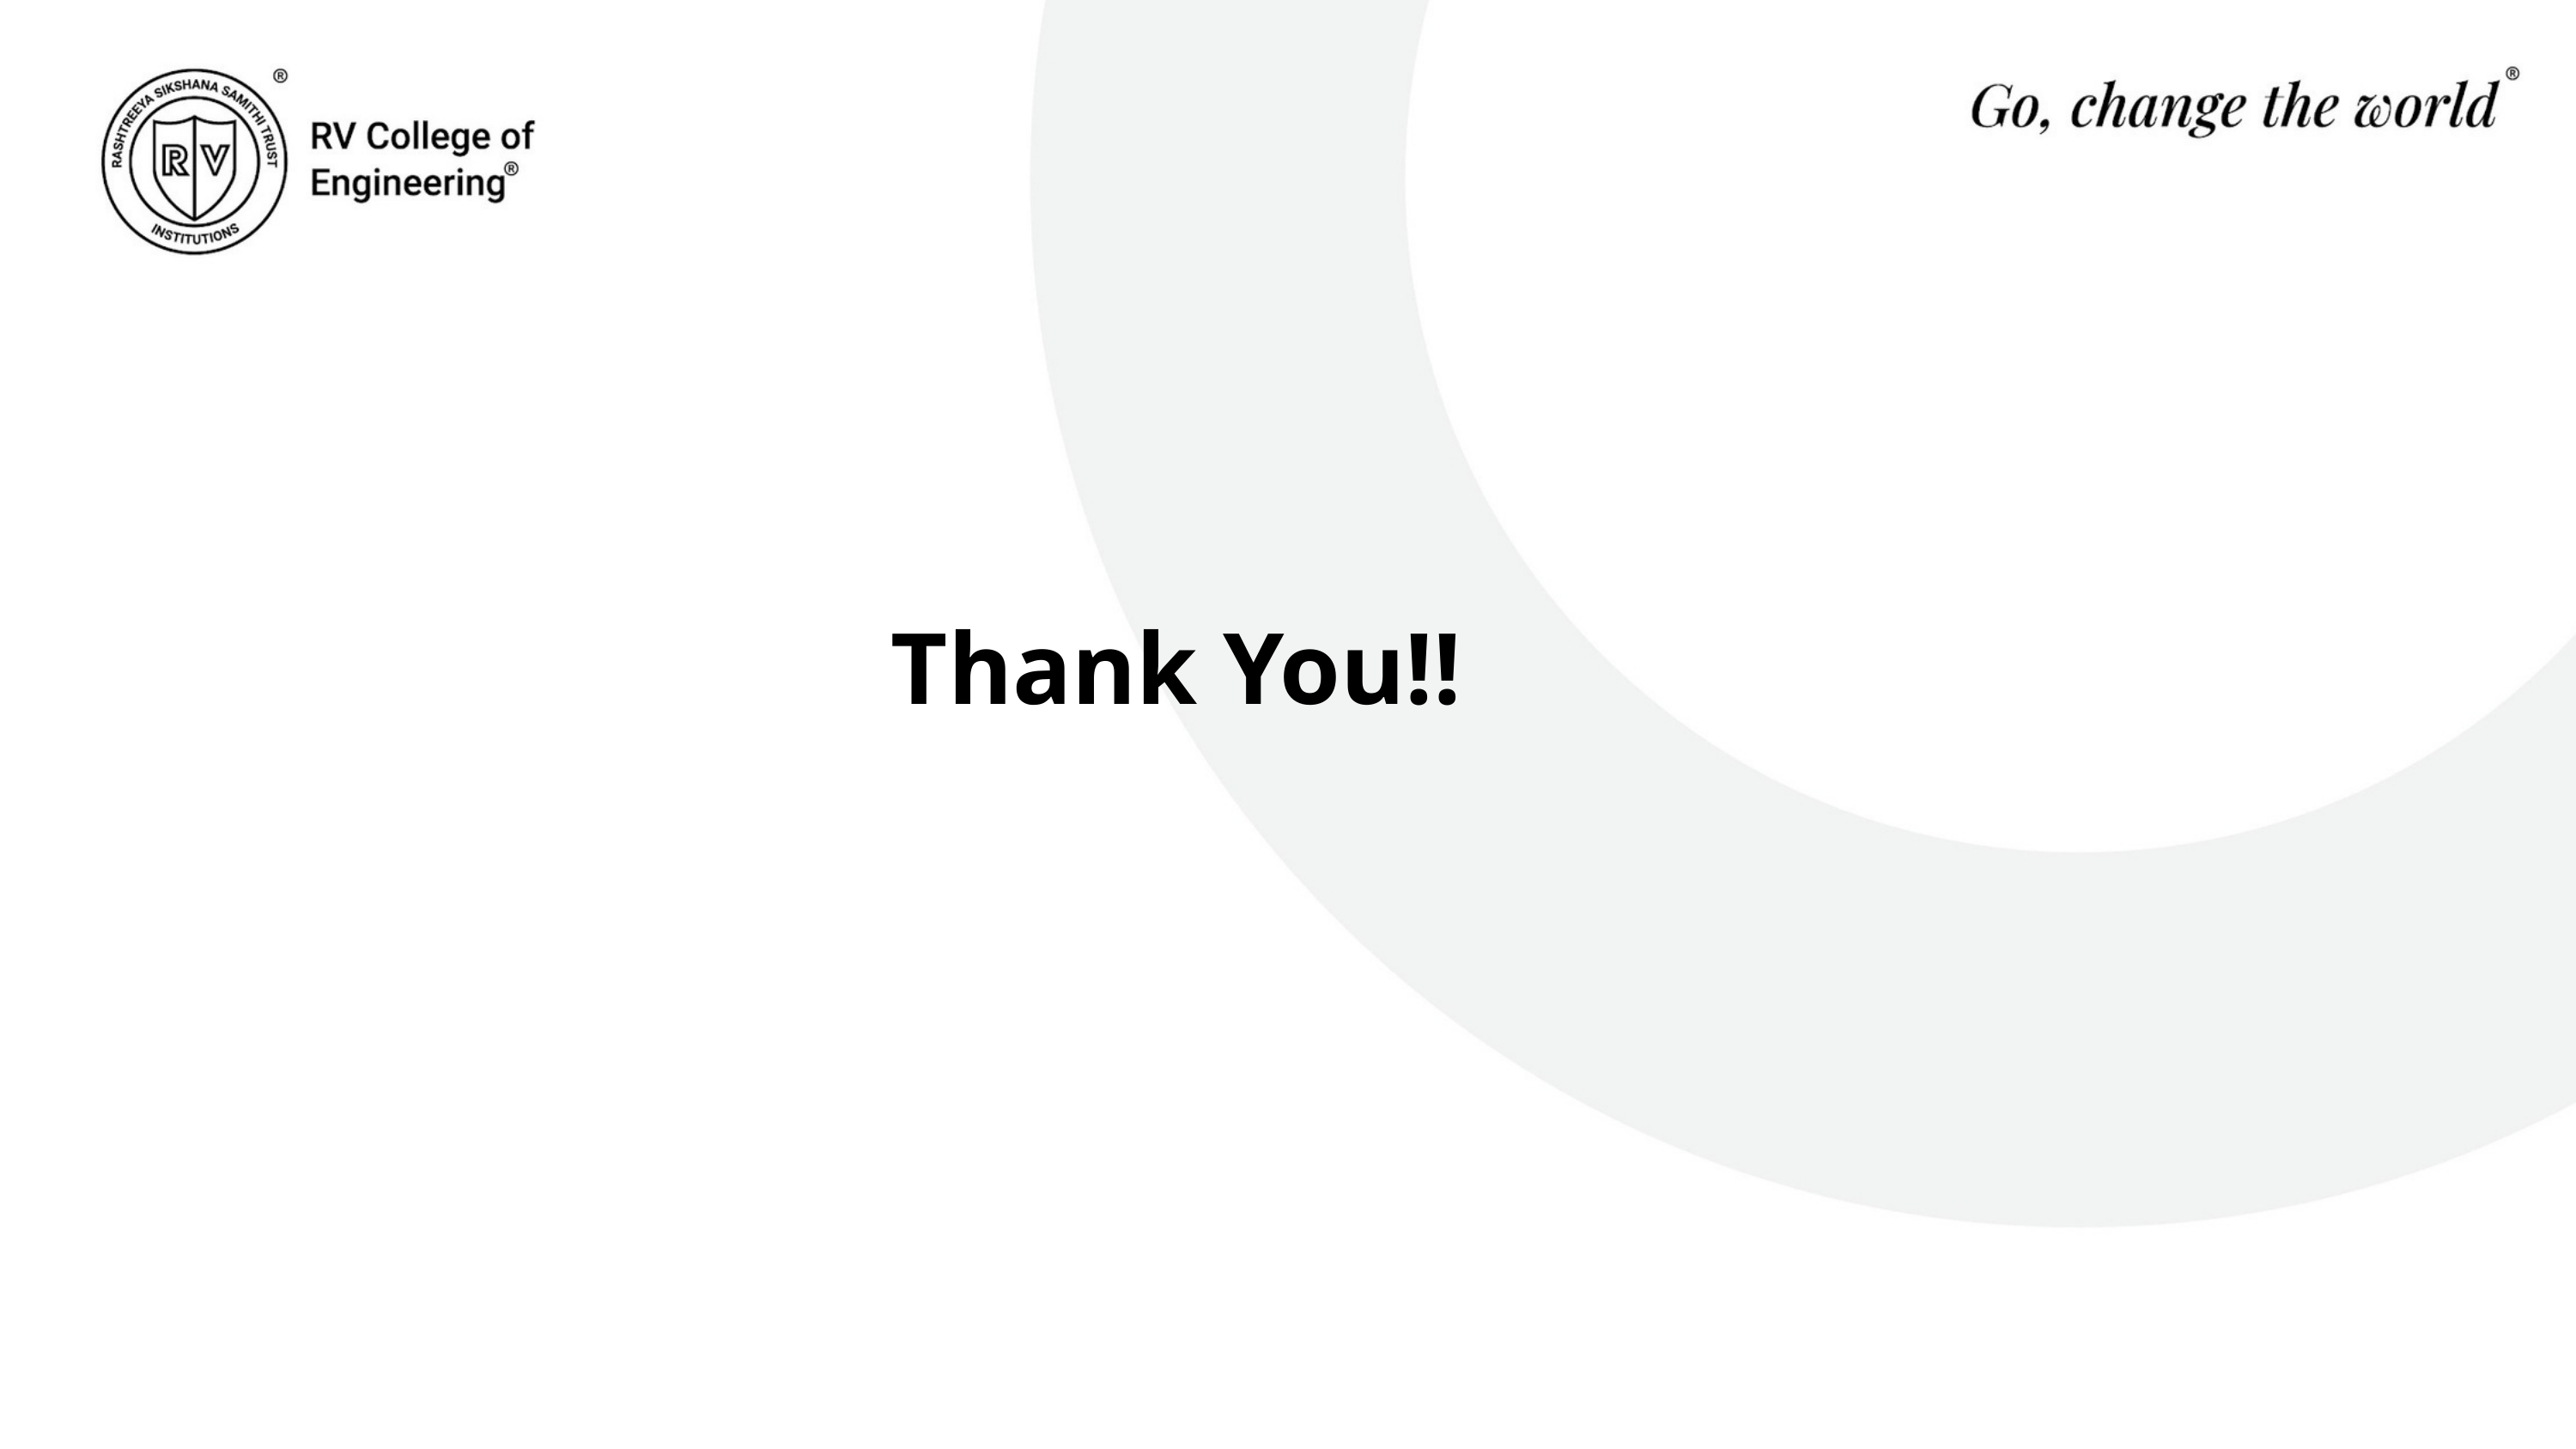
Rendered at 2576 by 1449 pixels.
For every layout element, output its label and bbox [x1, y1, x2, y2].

text_box [32, 0, 2576, 1449]
